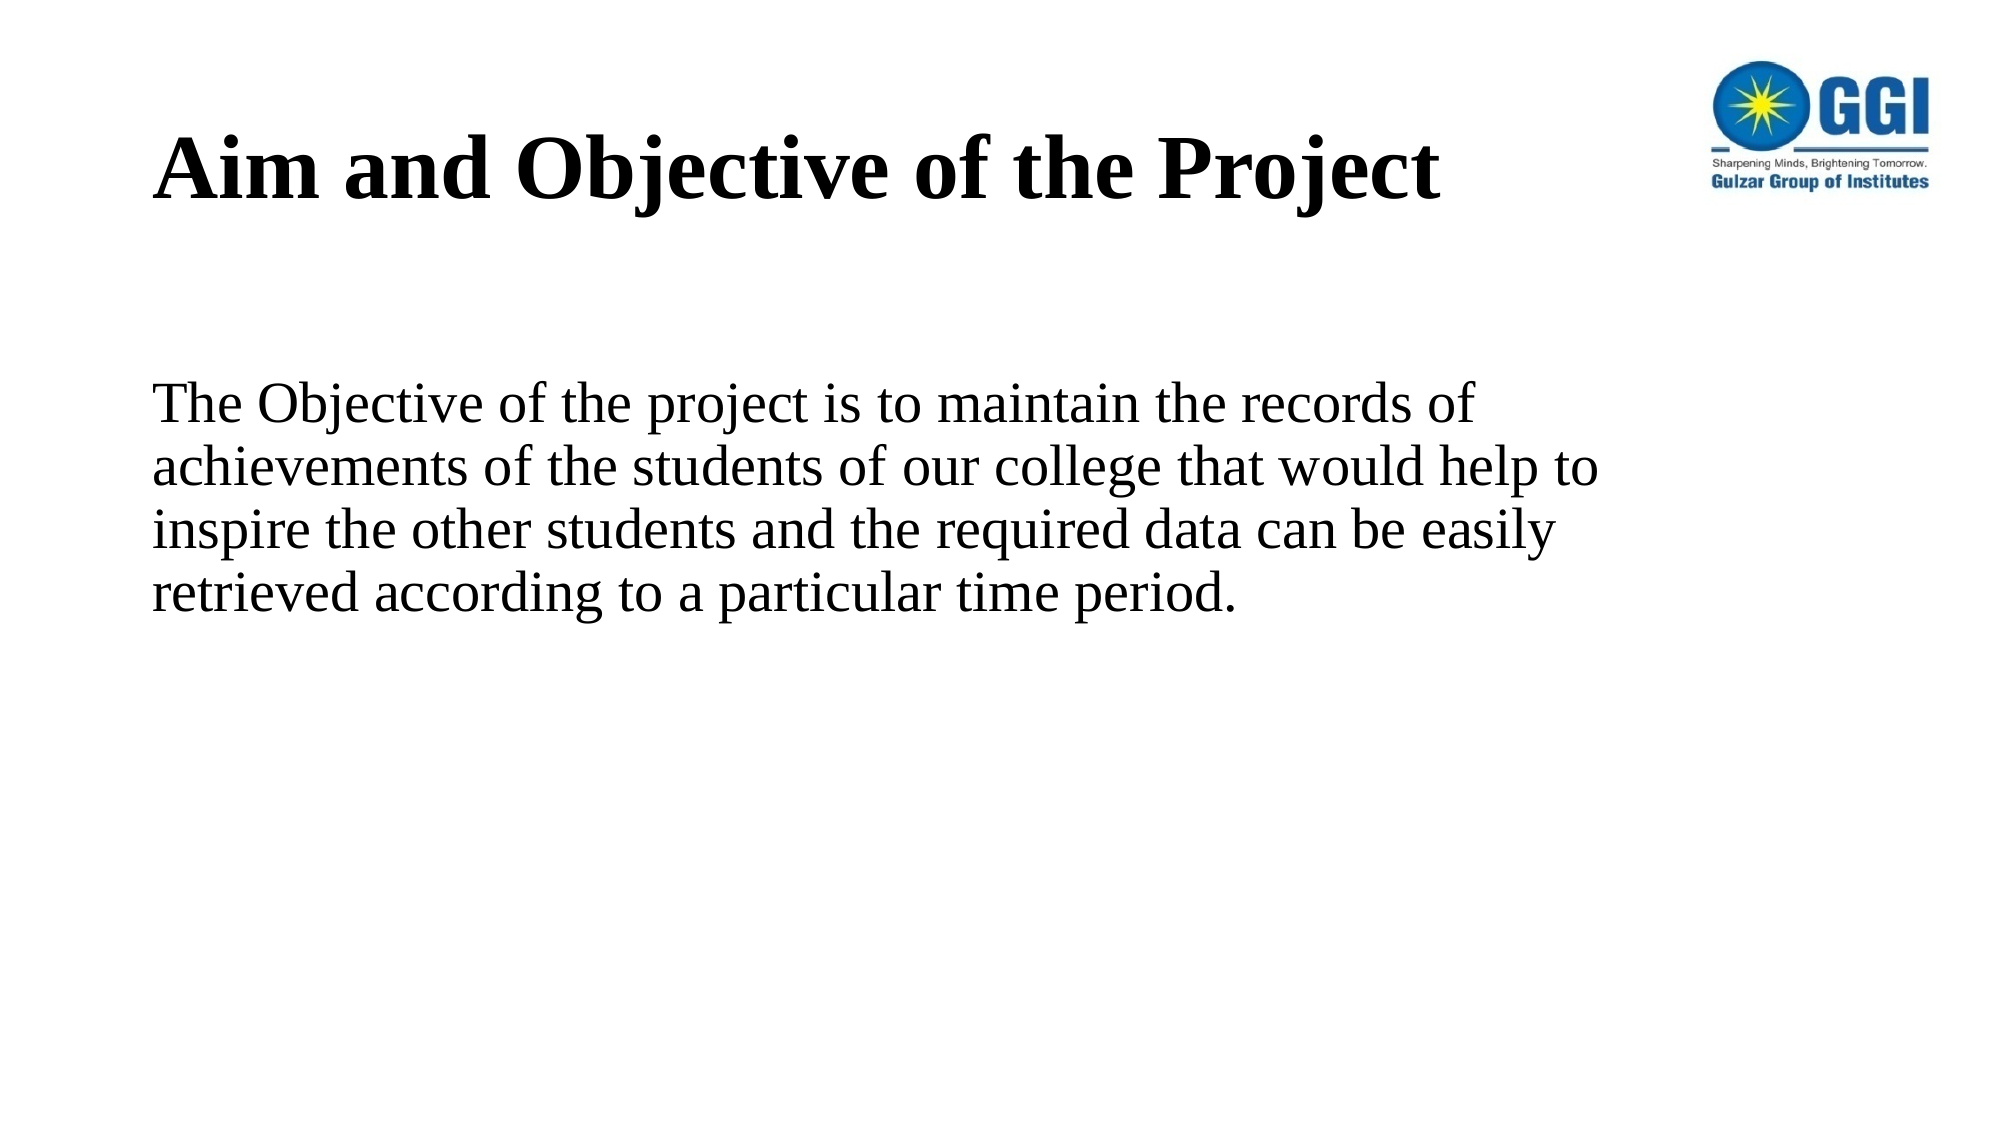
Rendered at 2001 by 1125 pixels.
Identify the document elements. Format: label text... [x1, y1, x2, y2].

title Aim and Objective of the Project [137, 59, 1863, 278]
picture [1675, 21, 1963, 233]
list The Objective of the project is to maintain the records of achievements of the students of our college that would help to inspire the other students and the required data can be easily retrieved according to a particular time period. [137, 365, 1747, 1066]
